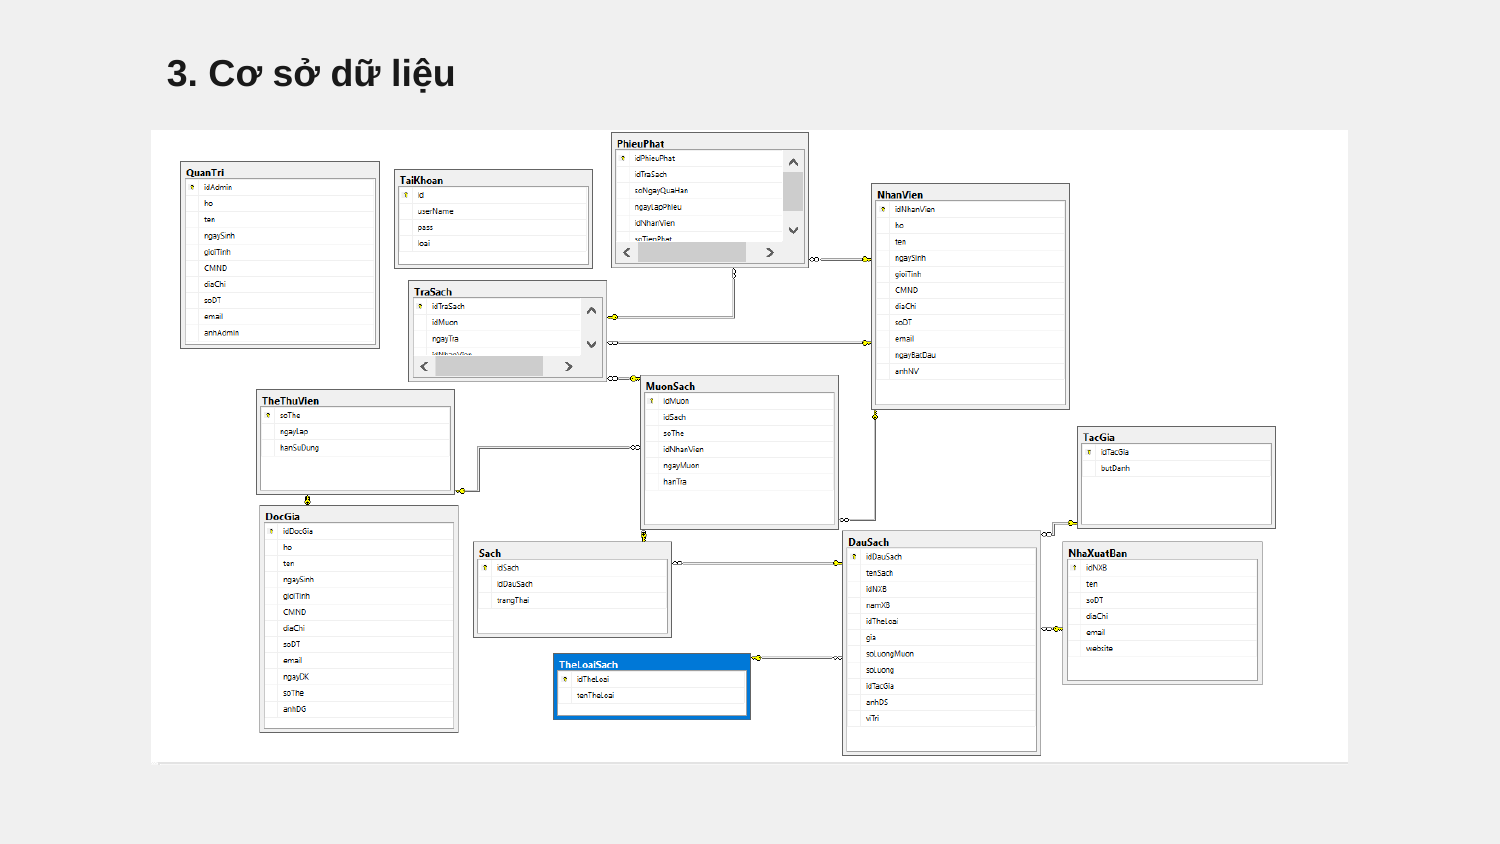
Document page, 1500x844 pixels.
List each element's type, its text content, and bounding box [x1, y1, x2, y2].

picture [151, 130, 1349, 765]
subtitle 3. Cơ sở dữ liệu [151, 34, 895, 113]
